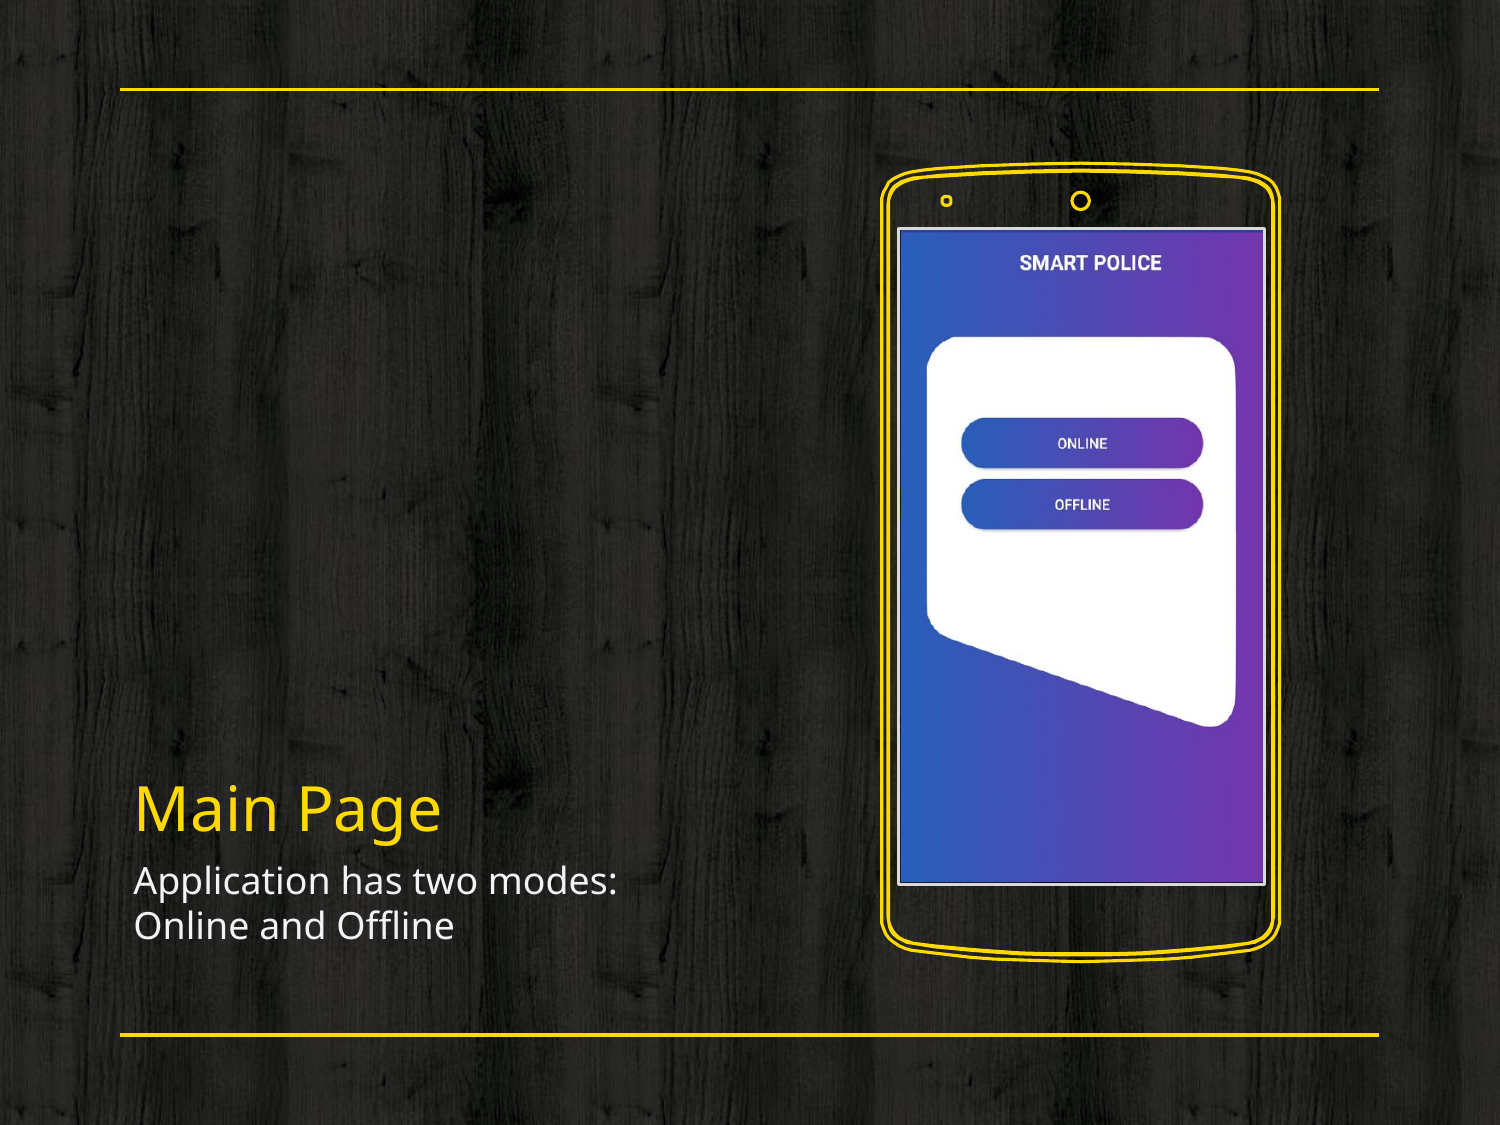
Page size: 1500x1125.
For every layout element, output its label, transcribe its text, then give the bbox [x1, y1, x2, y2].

picture [0, 0, 1500, 1125]
text_box [881, 163, 1280, 962]
list Main Page Application has two modes: Online and Offline [118, 163, 748, 962]
